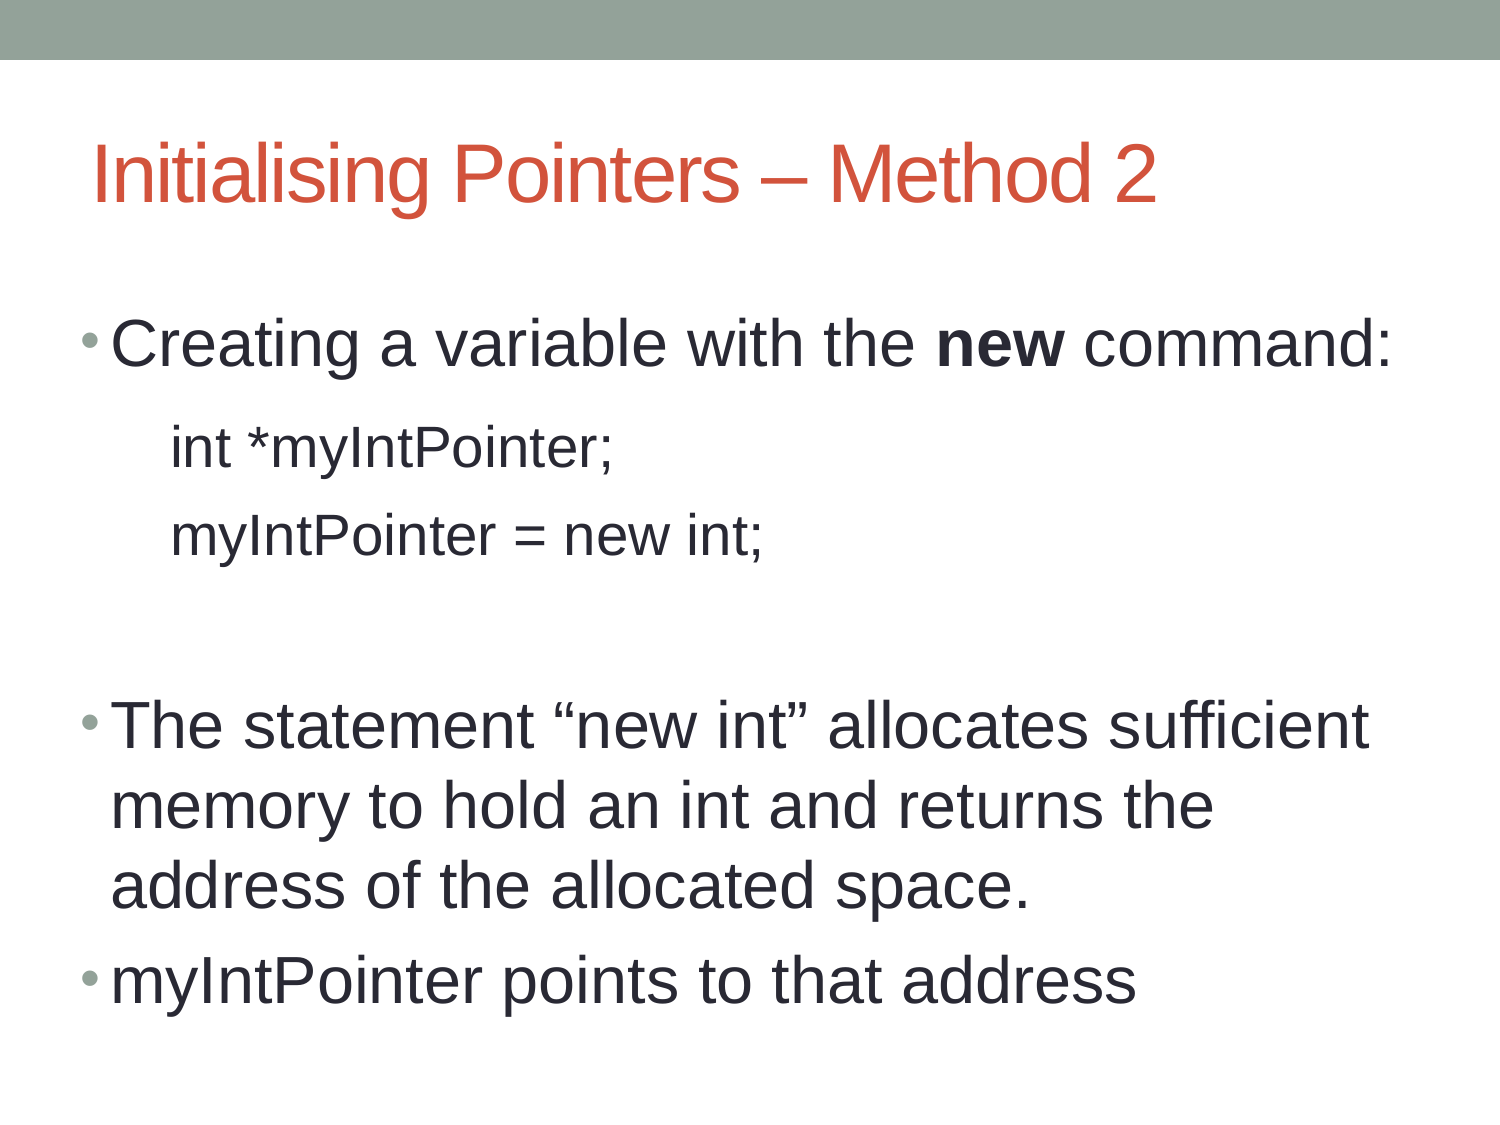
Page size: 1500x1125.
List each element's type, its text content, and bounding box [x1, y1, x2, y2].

title Initialising Pointers – Method 2 [75, 87, 1425, 250]
list Creating a variable with the new command: int *myIntPointer; myIntPointer = new int; The statement “new int” allocates sufficient memory to hold an int and returns the address of the allocated space. myIntPointer points to that address [64, 292, 1459, 1043]
